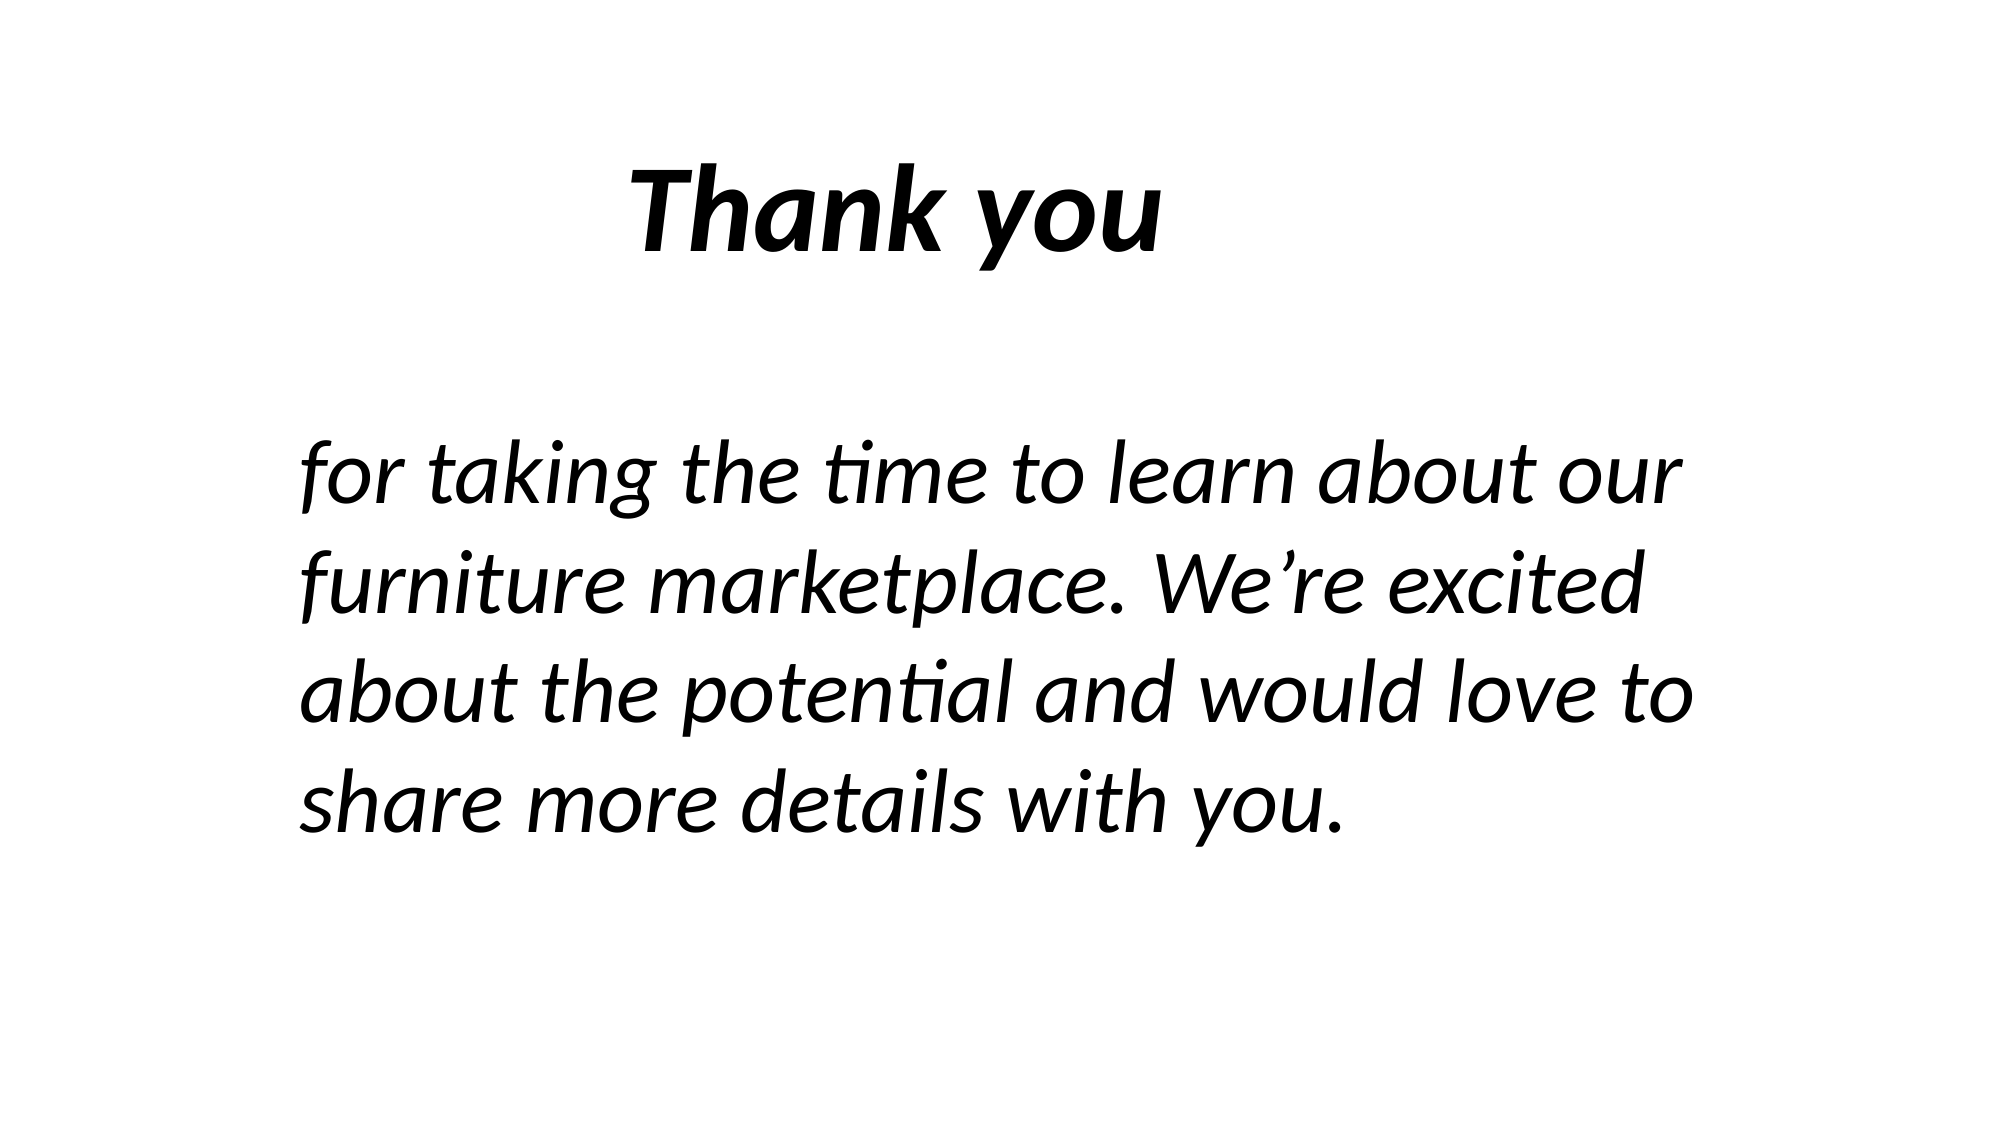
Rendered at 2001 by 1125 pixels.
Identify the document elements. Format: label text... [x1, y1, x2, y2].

text_box Thank you [346, 118, 1444, 284]
text_box for taking the time to learn about our furniture marketplace. We’re excited about the potential and would love to share more details with you. [284, 404, 1835, 859]
